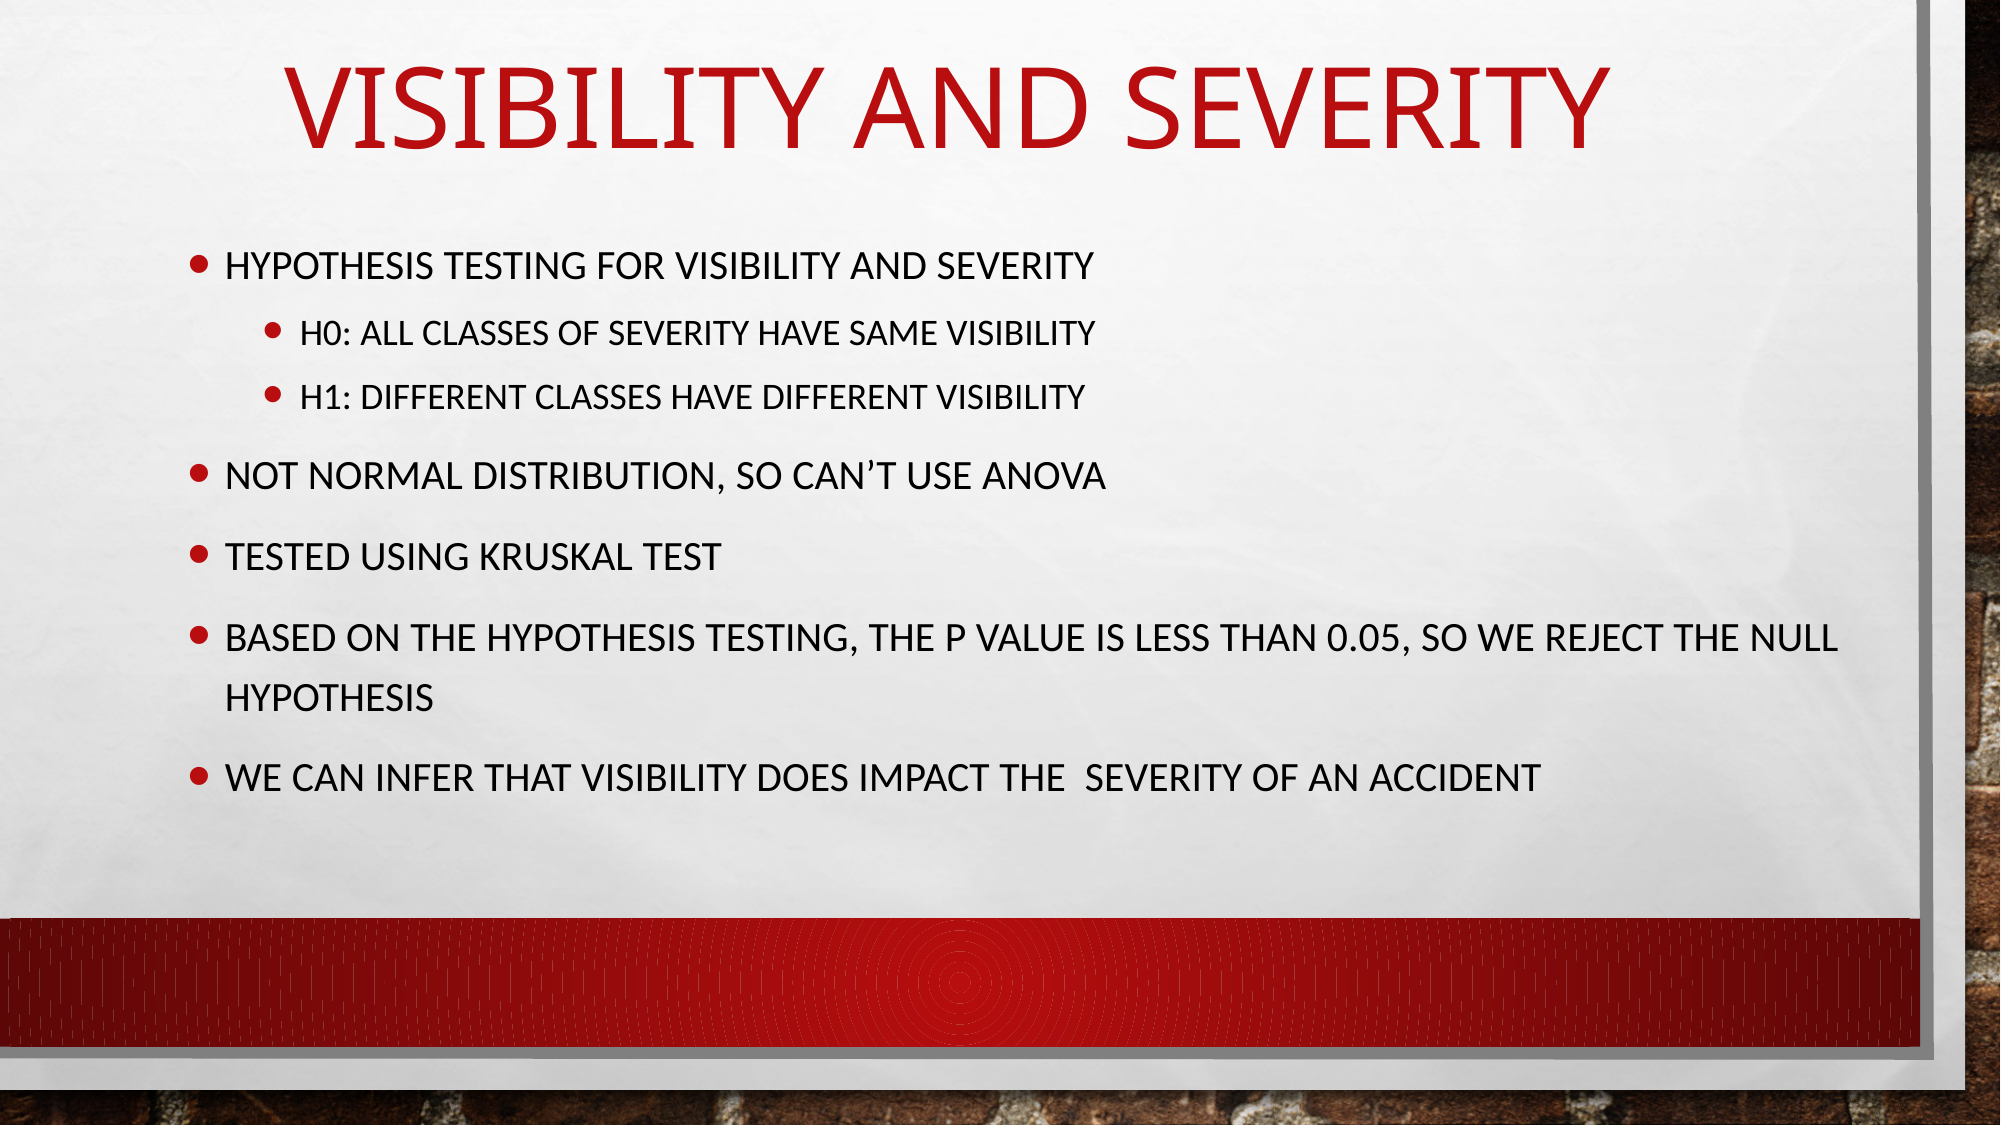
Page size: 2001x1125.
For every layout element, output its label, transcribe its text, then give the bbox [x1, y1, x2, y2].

picture [0, 0, 2000, 1125]
list Hypothesis testing for visibility and severity H0: all classes of severity have same visibility H1: different classes have different visibility Not normal distribution, so can’t use anova tested using Kruskal test Based on the hypothesis testing, the P value is less than 0.05, so we reject the null hypothesis We can infer that visibility does impact the severity of an accident [172, 192, 1942, 836]
title Visibility and severity [18, 18, 1878, 207]
